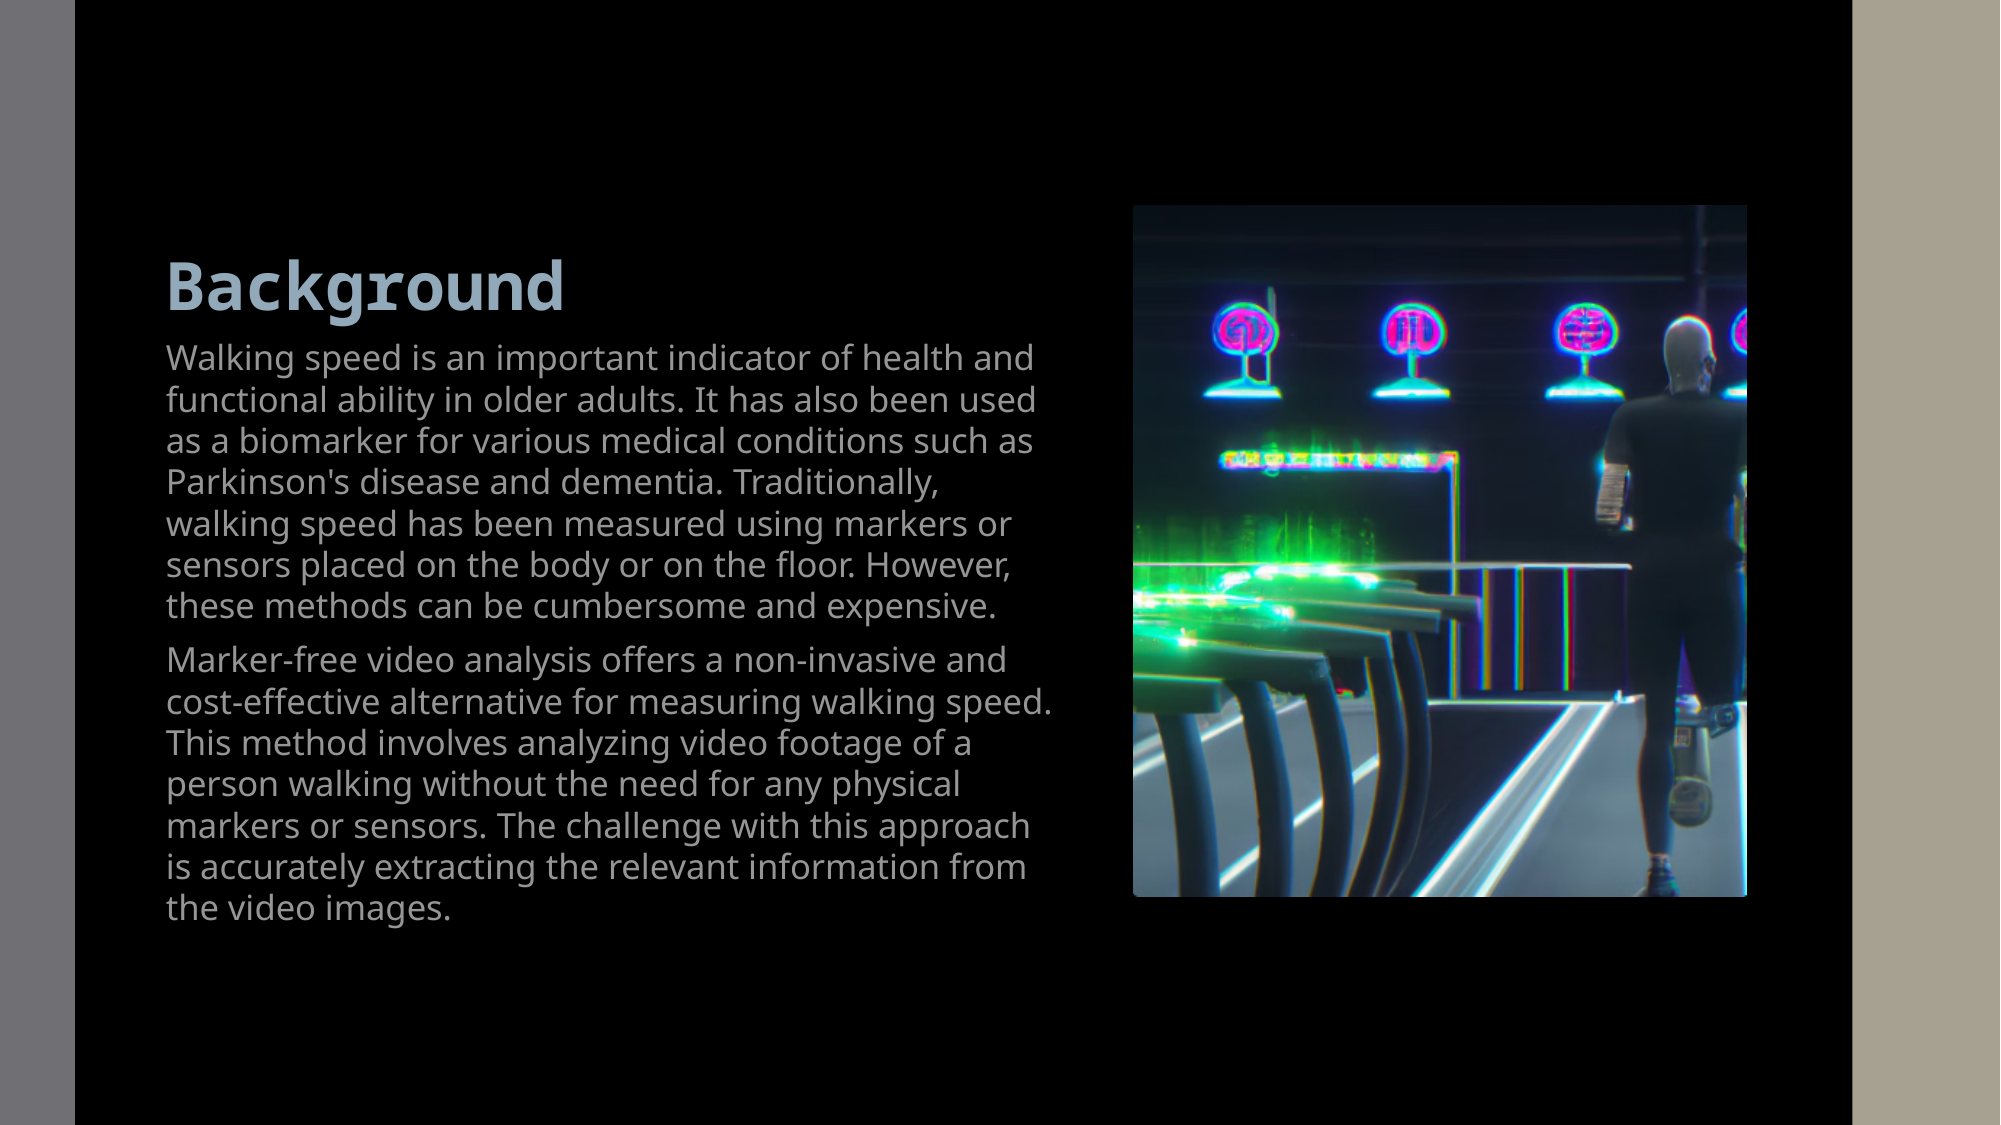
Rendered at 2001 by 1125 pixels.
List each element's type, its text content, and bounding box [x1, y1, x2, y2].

text_box Background Walking speed is an important indicator of health and functional ability in older adults. It has also been used as a biomarker for various medical conditions such as Parkinson's disease and dementia. Traditionally, walking speed has been measured using markers or sensors placed on the body or on the floor. However, these methods can be cumbersome and expensive. Marker-free video analysis offers a non-invasive and cost-effective alternative for measuring walking speed. This method involves analyzing video footage of a person walking without the need for any physical markers or sensors. The challenge with this approach is accurately extracting the relevant information from the video images. [151, 236, 1081, 935]
text_box [1851, 0, 2000, 1125]
picture [1132, 205, 1748, 897]
